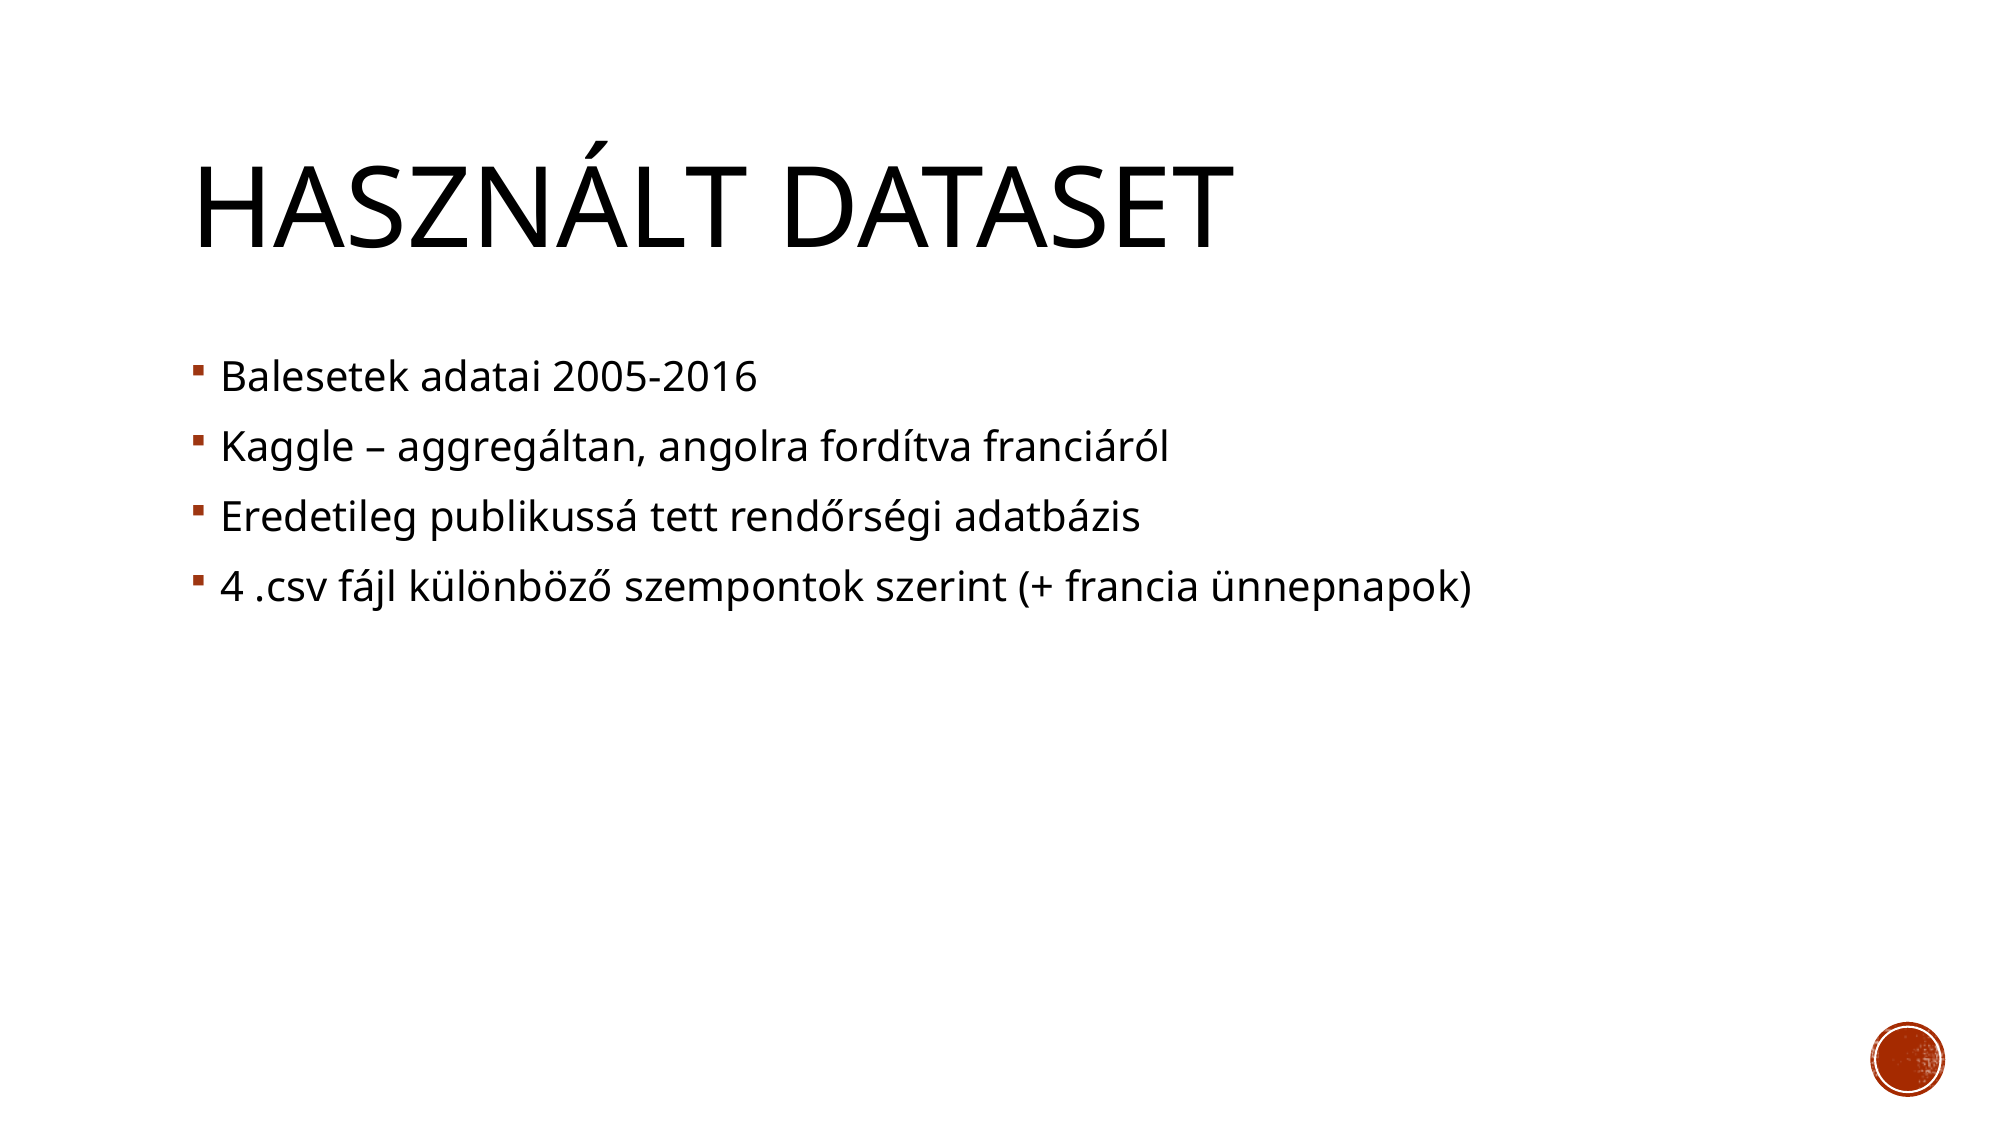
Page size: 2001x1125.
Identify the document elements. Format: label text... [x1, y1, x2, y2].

title Használt dataset [175, 79, 1826, 344]
list Balesetek adatai 2005-2016 Kaggle – aggregáltan, angolra fordítva franciáról Eredetileg publikussá tett rendőrségi adatbázis 4 .csv fájl különböző szempontok szerint (+ francia ünnepnapok) [175, 348, 1826, 1013]
